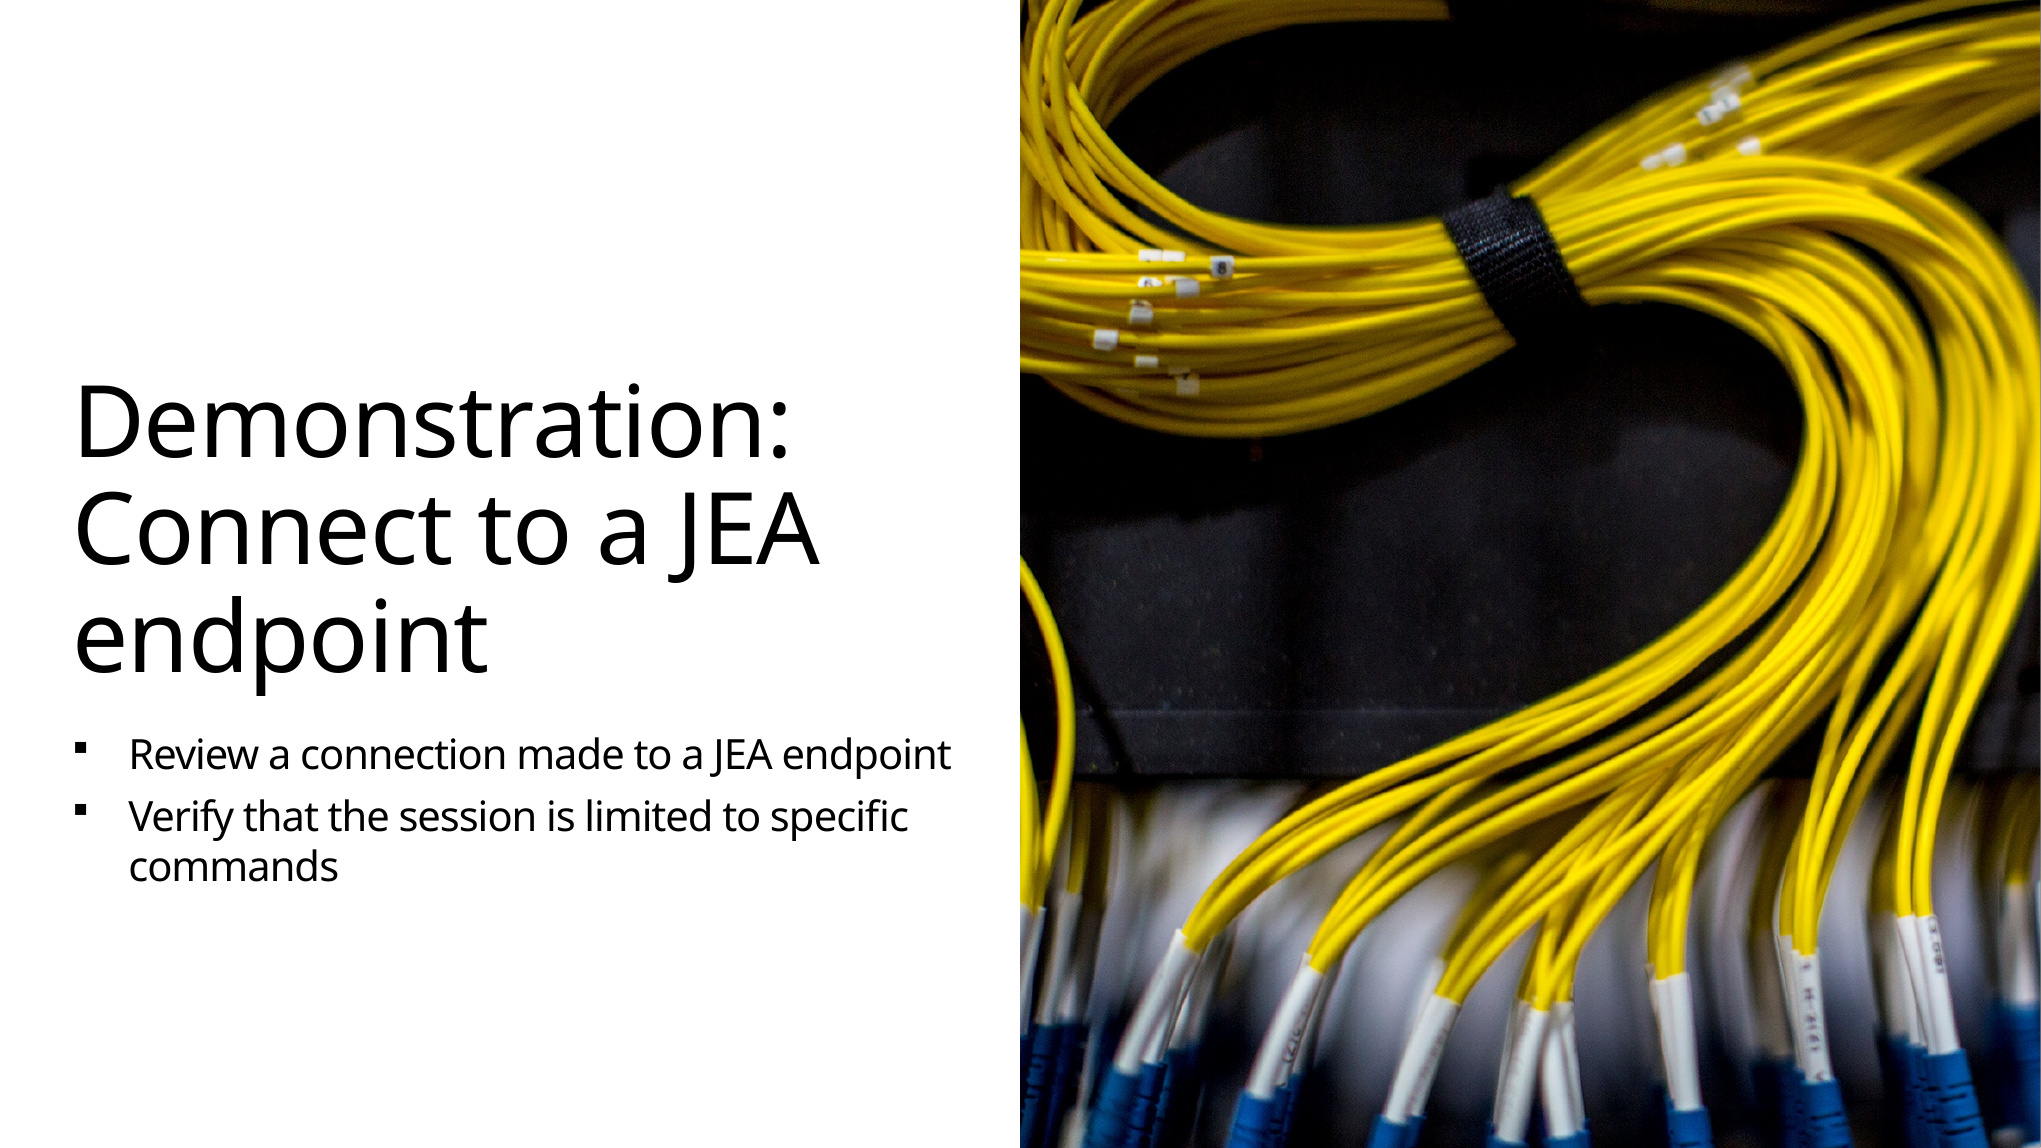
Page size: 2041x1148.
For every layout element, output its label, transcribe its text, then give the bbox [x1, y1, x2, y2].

subtitle Review a connection made to a JEA endpoint Verify that the session is limited to specific commands [71, 727, 981, 1005]
title Demonstration: Connect to a JEA endpoint [71, 424, 981, 725]
picture [1020, 0, 2041, 1148]
